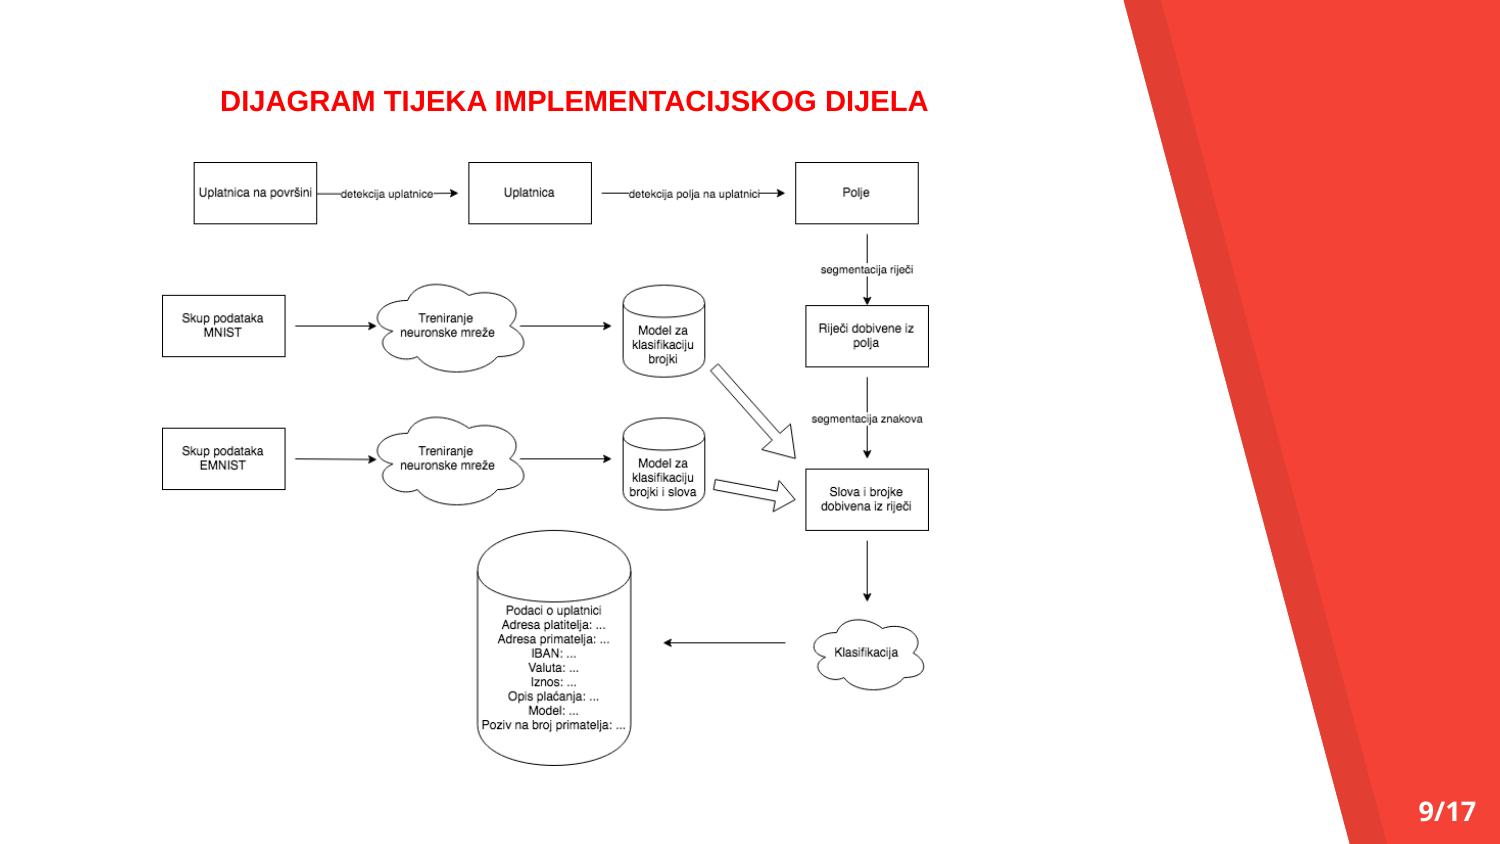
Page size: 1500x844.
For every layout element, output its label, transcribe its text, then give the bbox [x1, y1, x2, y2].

text_box DIJAGRAM TIJEKA IMPLEMENTACIJSKOG DIJELA [148, 74, 1002, 125]
slide_number 9/17 [1401, 779, 1492, 844]
picture [162, 162, 929, 766]
